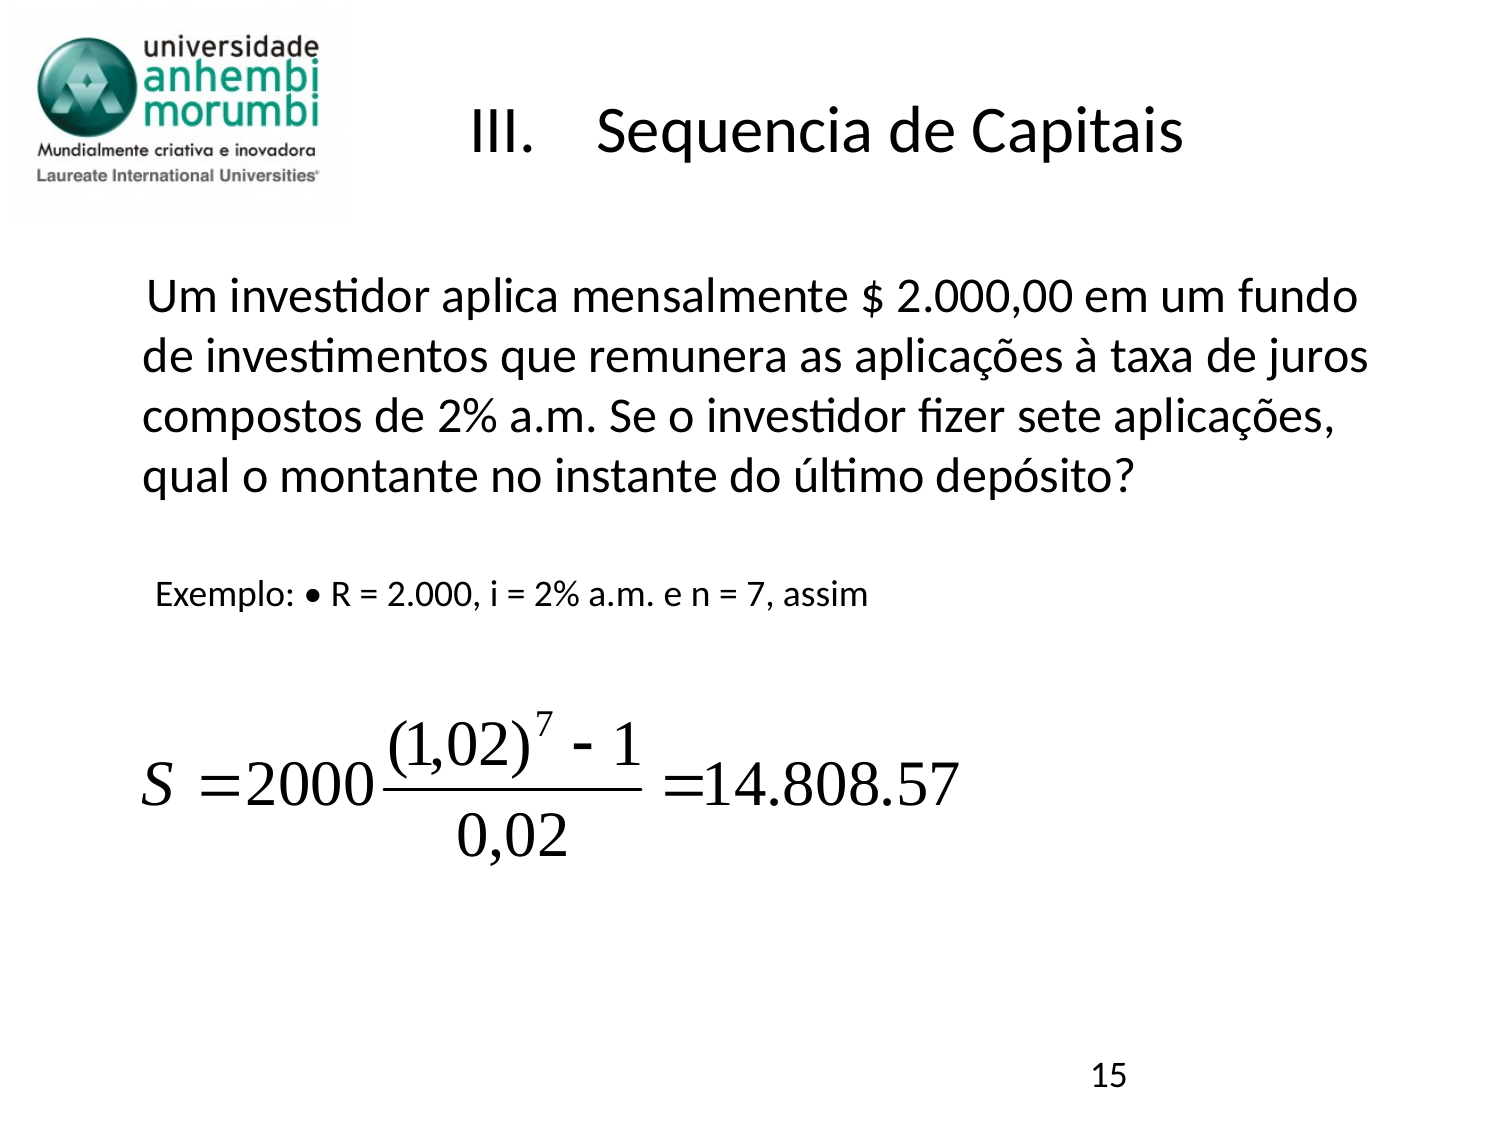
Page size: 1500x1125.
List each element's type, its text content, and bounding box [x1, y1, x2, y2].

slide_number 15 [1074, 1042, 1425, 1103]
text_box Exemplo: • R = 2.000, i = 2% a.m. e n = 7, assim [140, 561, 885, 622]
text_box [130, 692, 974, 882]
text_box III. Sequencia de Capitais [353, 78, 1500, 208]
picture [8, 0, 349, 221]
text_box Um investidor aplica mensalmente $ 2.000,00 em um fundo de investimentos que remunera as aplicações à taxa de juros compostos de 2% a.m. Se o investidor fizer sete aplicações, qual o montante no instante do último depósito? [53, 255, 1412, 511]
